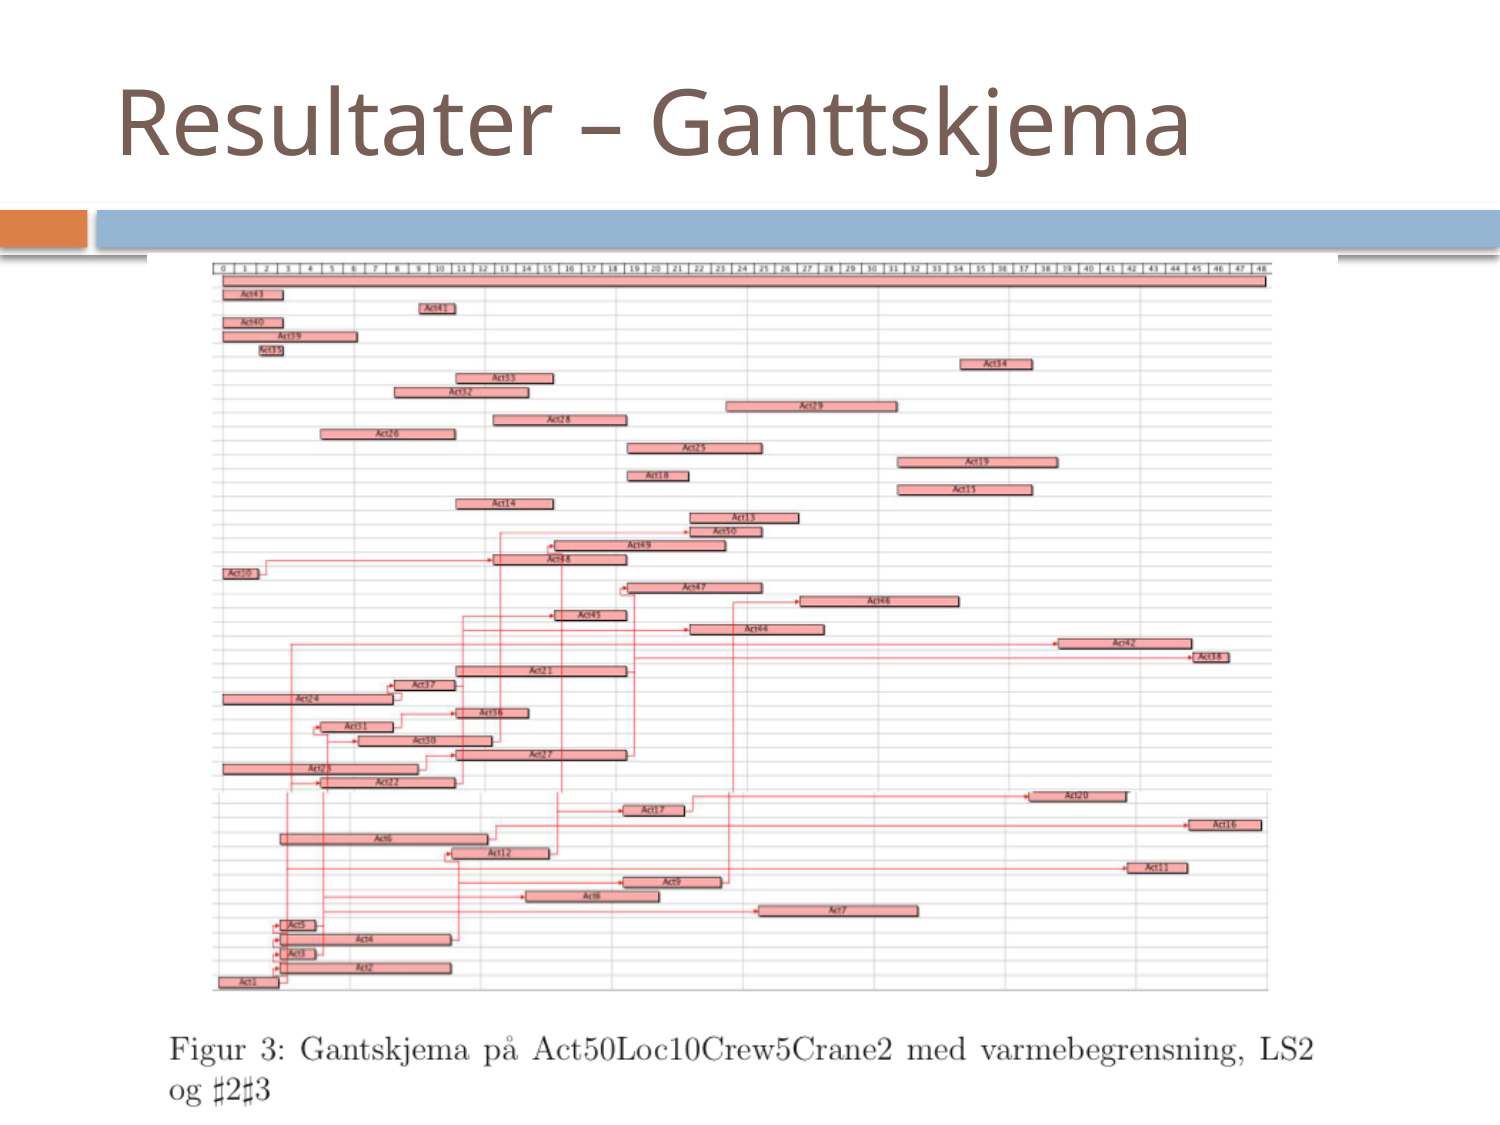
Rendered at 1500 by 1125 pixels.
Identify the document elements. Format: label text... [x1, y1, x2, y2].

title Resultater – Ganttskjema [99, 37, 1438, 200]
picture [147, 253, 1338, 1125]
